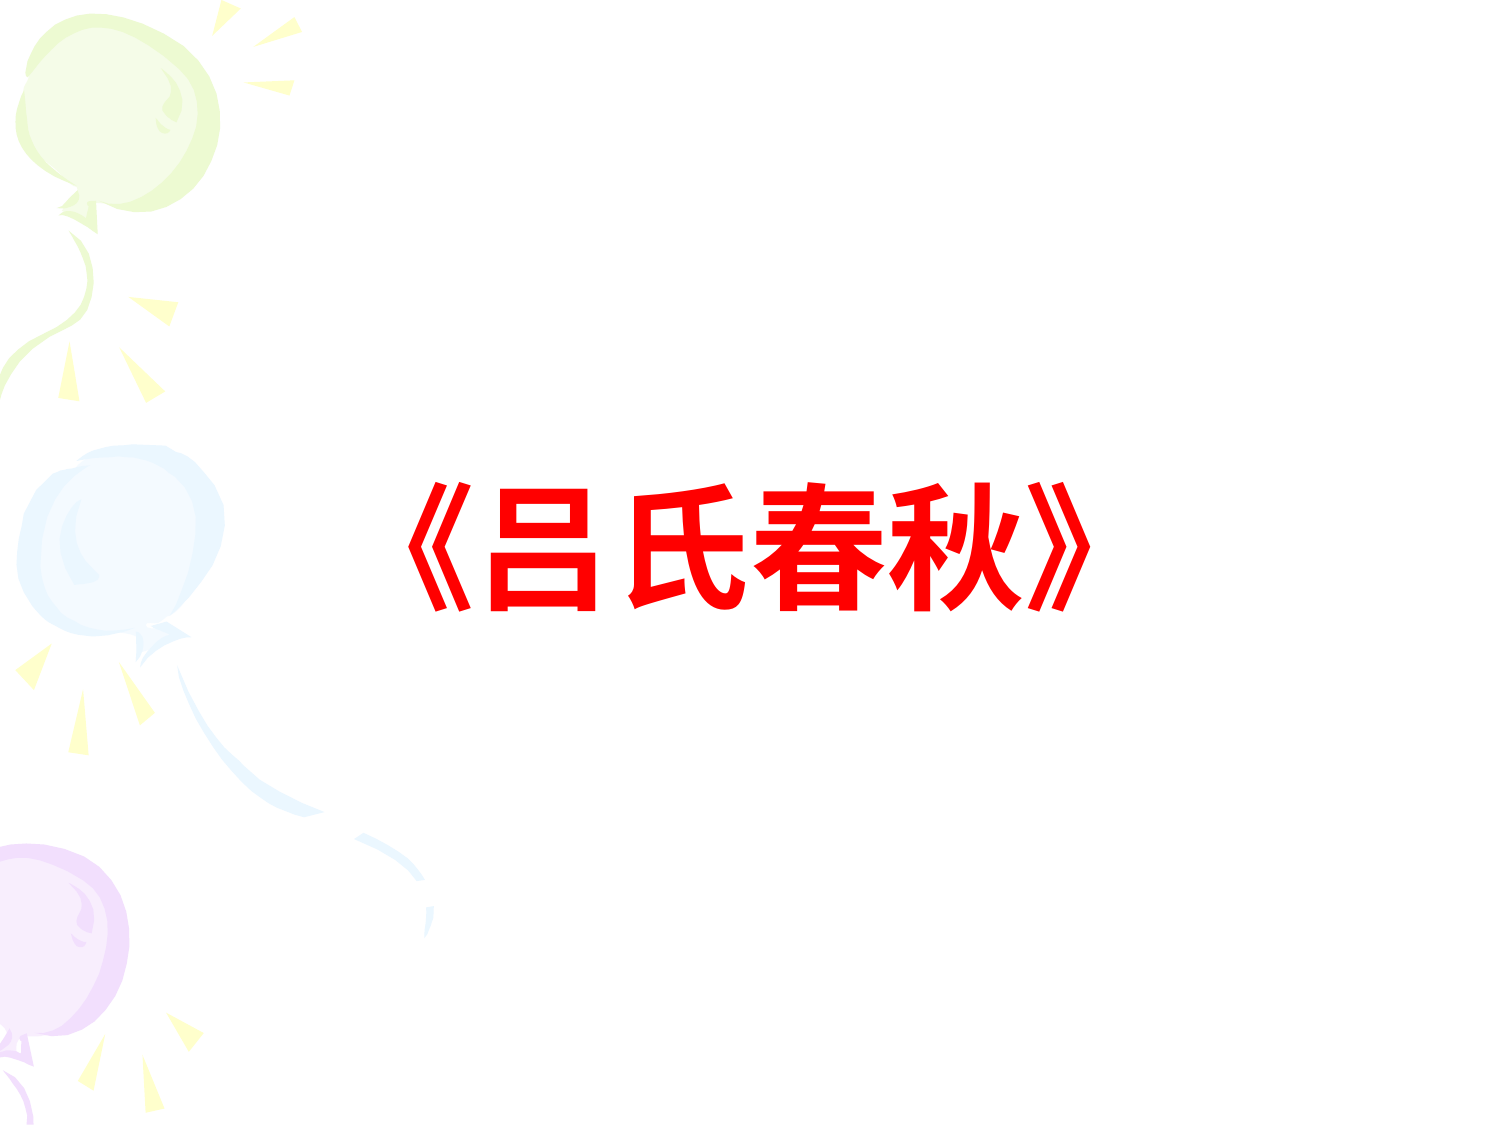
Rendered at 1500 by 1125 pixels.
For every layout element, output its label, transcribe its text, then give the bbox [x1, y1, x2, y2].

list 《吕氏春秋》 [74, 262, 1426, 994]
